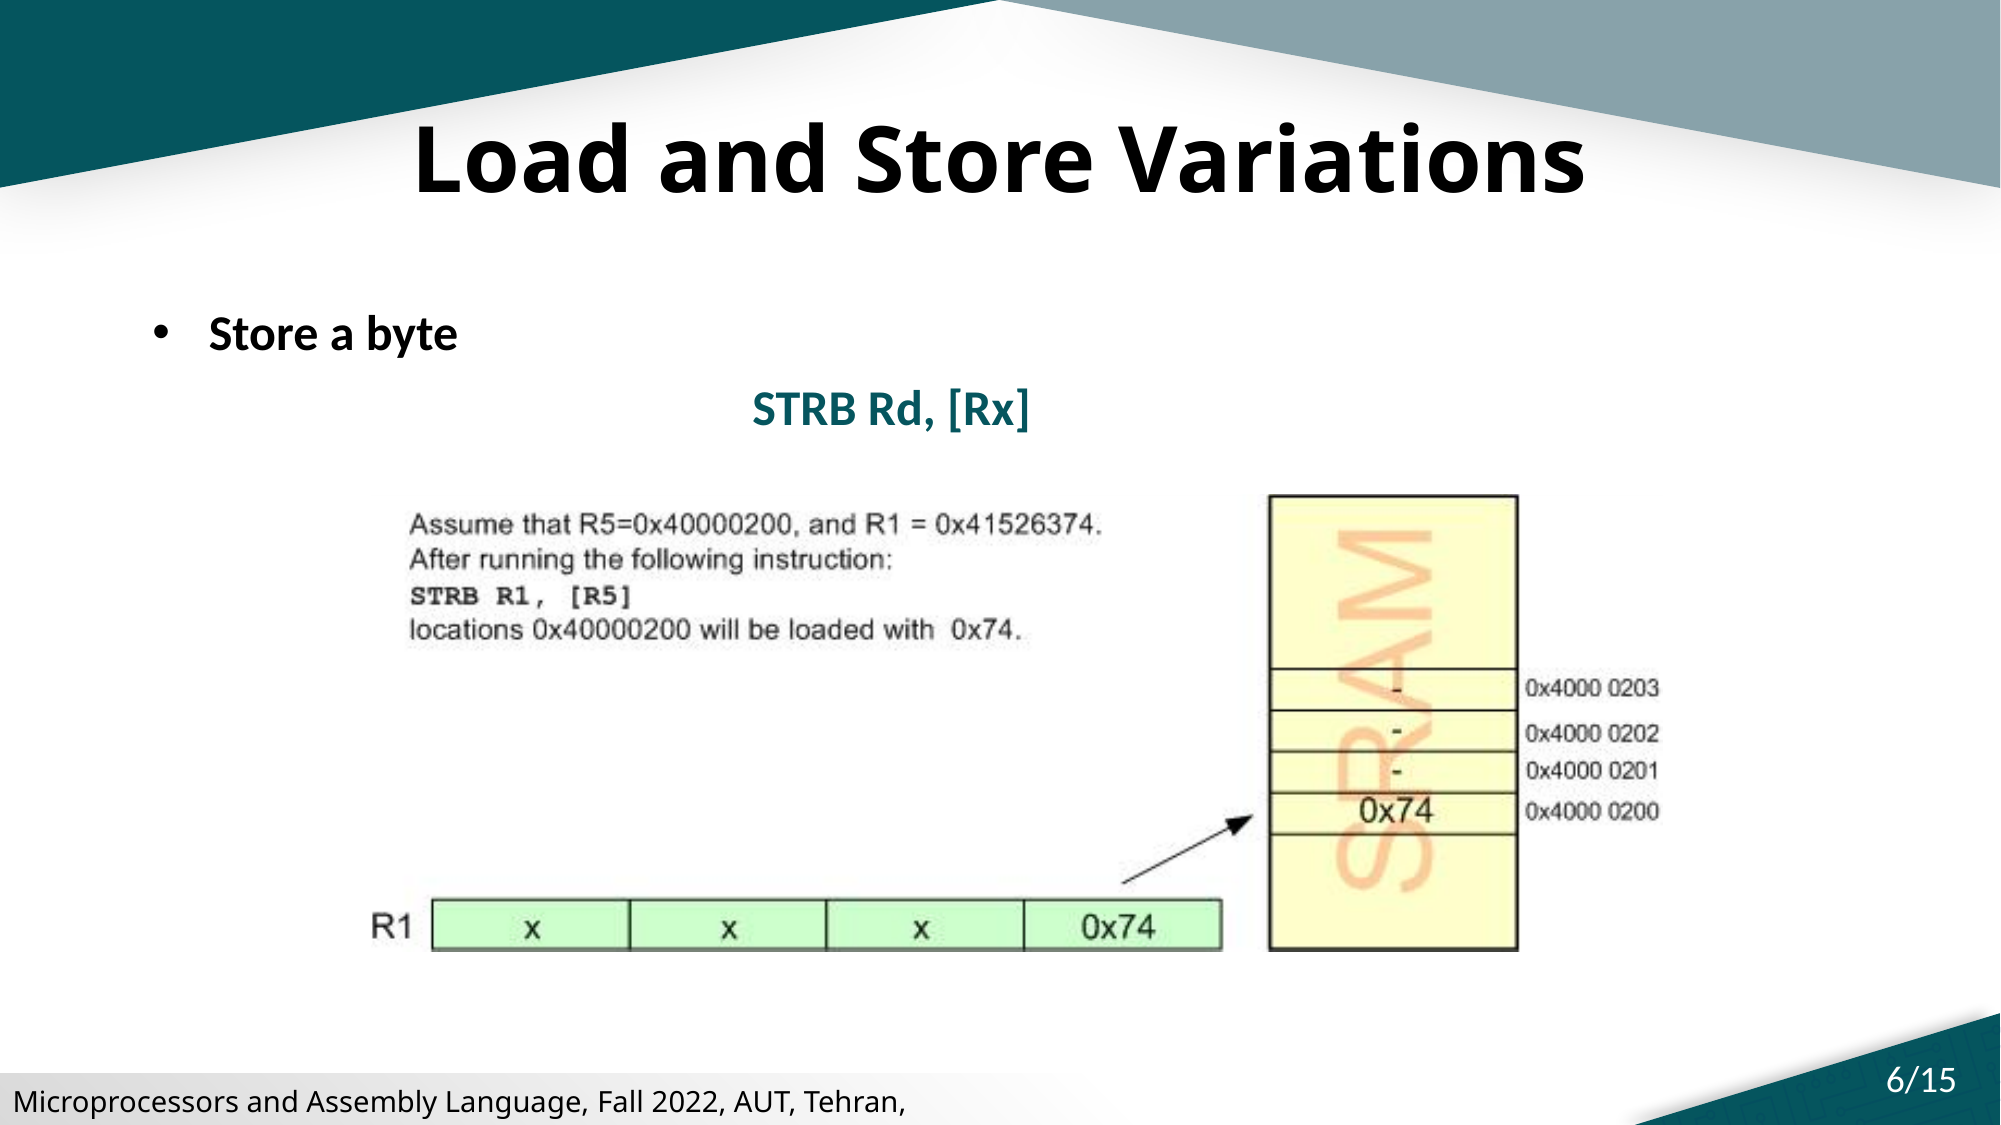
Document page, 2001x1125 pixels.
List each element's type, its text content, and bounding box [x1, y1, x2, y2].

title Load and Store Variations [137, 59, 1863, 278]
slide_number 6/15 [1522, 1047, 1973, 1108]
list Store a byte STRB Rd, [Rx] [137, 299, 1863, 1014]
picture [371, 494, 1663, 952]
